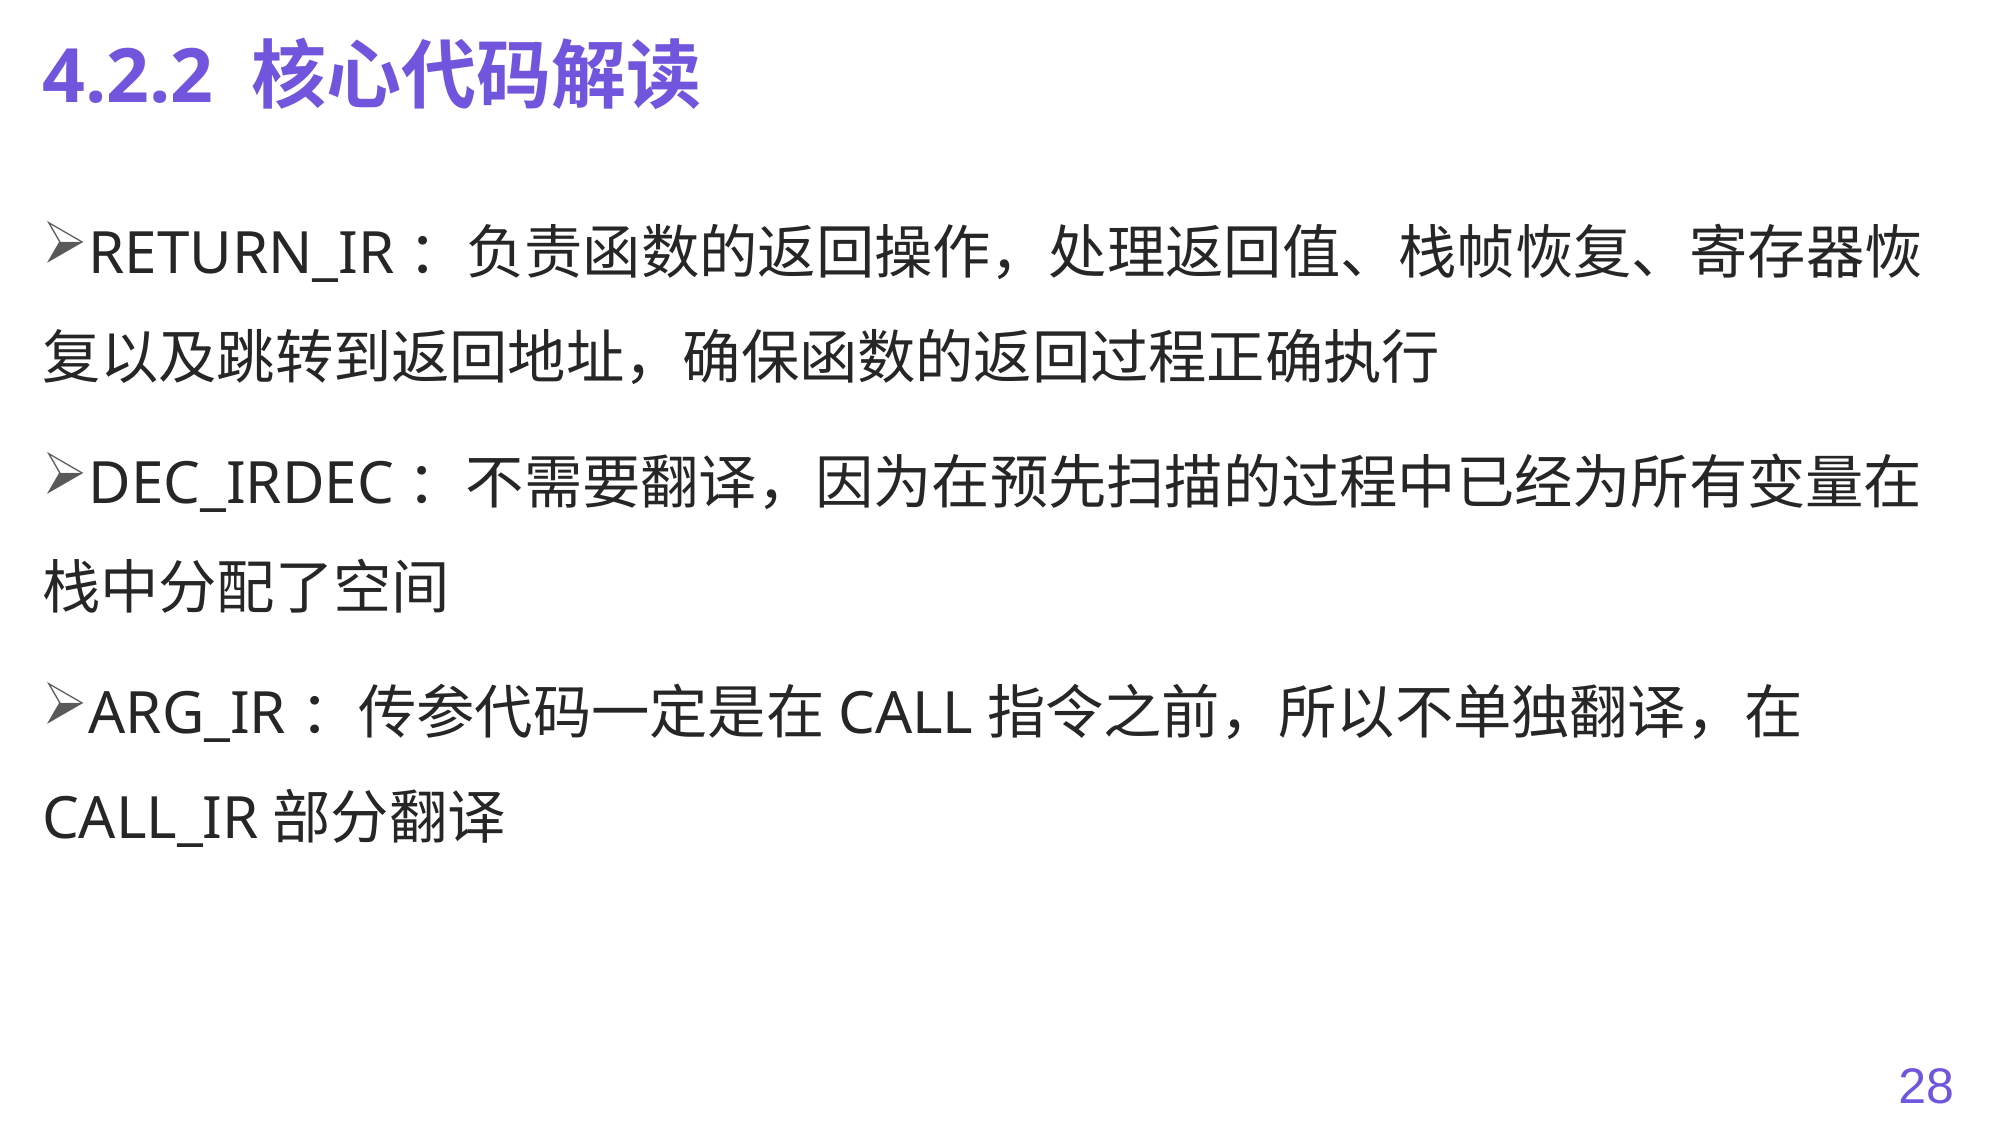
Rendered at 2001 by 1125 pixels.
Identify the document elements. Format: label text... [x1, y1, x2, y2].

slide_number 28 [1839, 1053, 1969, 1113]
title 4.2.2 核心代码解读 [27, 3, 1969, 154]
list RETURN_IR：负责函数的返回操作，处理返回值、栈帧恢复、寄存器恢复以及跳转到返回地址，确保函数的返回过程正确执行 DEC_IRDEC：不需要翻译，因为在预先扫描的过程中已经为所有变量在栈中分配了空间 ARG_IR：传参代码一定是在CALL指令之前，所以不单独翻译，在CALL_IR部分翻译 [27, 172, 1969, 1043]
